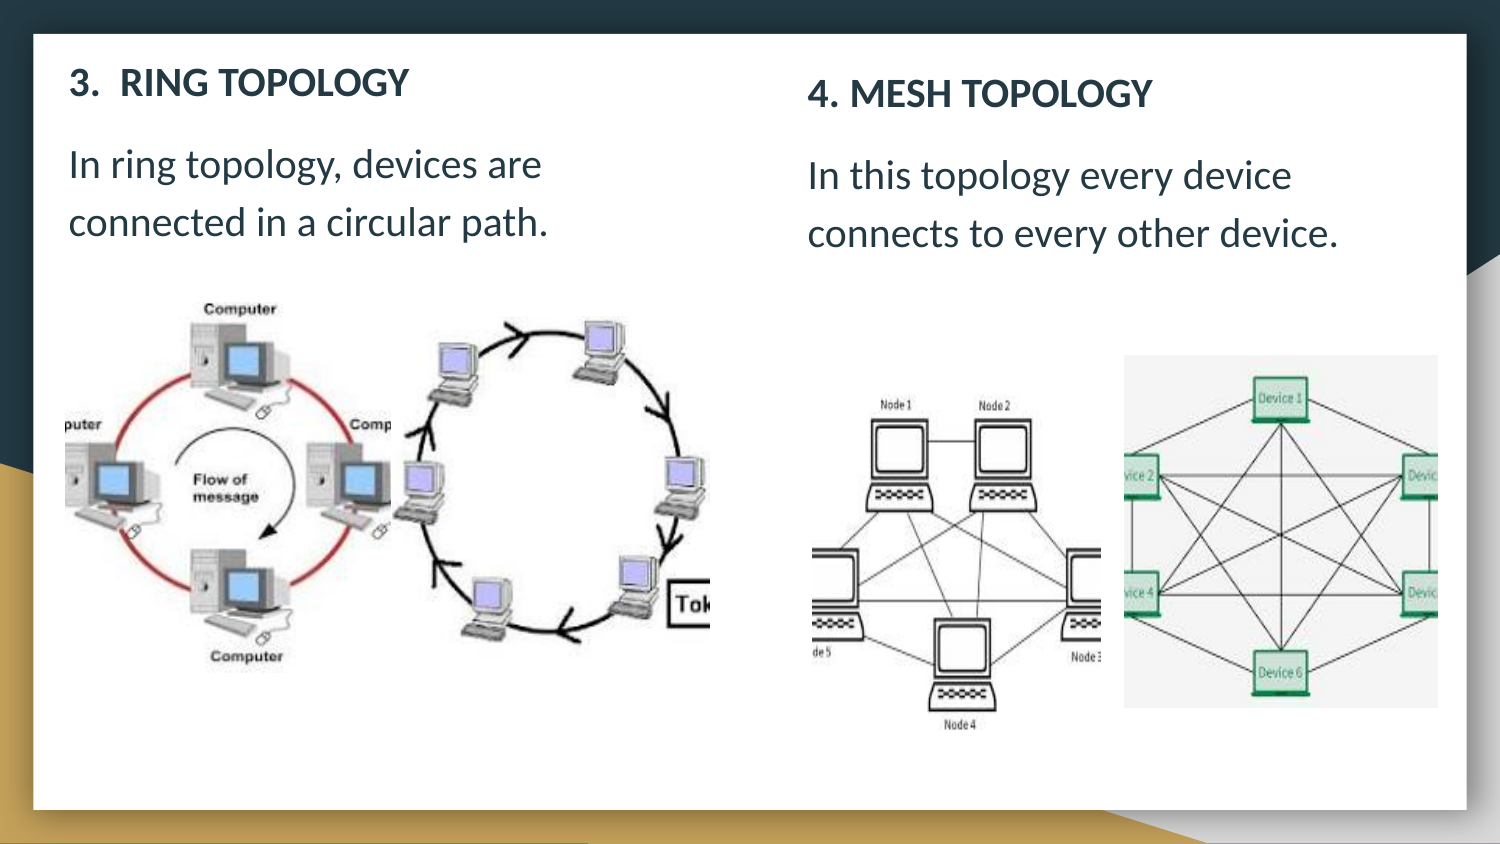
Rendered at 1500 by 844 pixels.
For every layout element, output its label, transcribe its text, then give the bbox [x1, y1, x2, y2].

list 4. MESH TOPOLOGY In this topology every device connects to every other device. [792, 42, 1449, 750]
picture [811, 379, 1101, 750]
picture [65, 302, 711, 673]
list 3. RING TOPOLOGY In ring topology, devices are connected in a circular path. [53, 32, 710, 739]
picture [1124, 355, 1438, 709]
